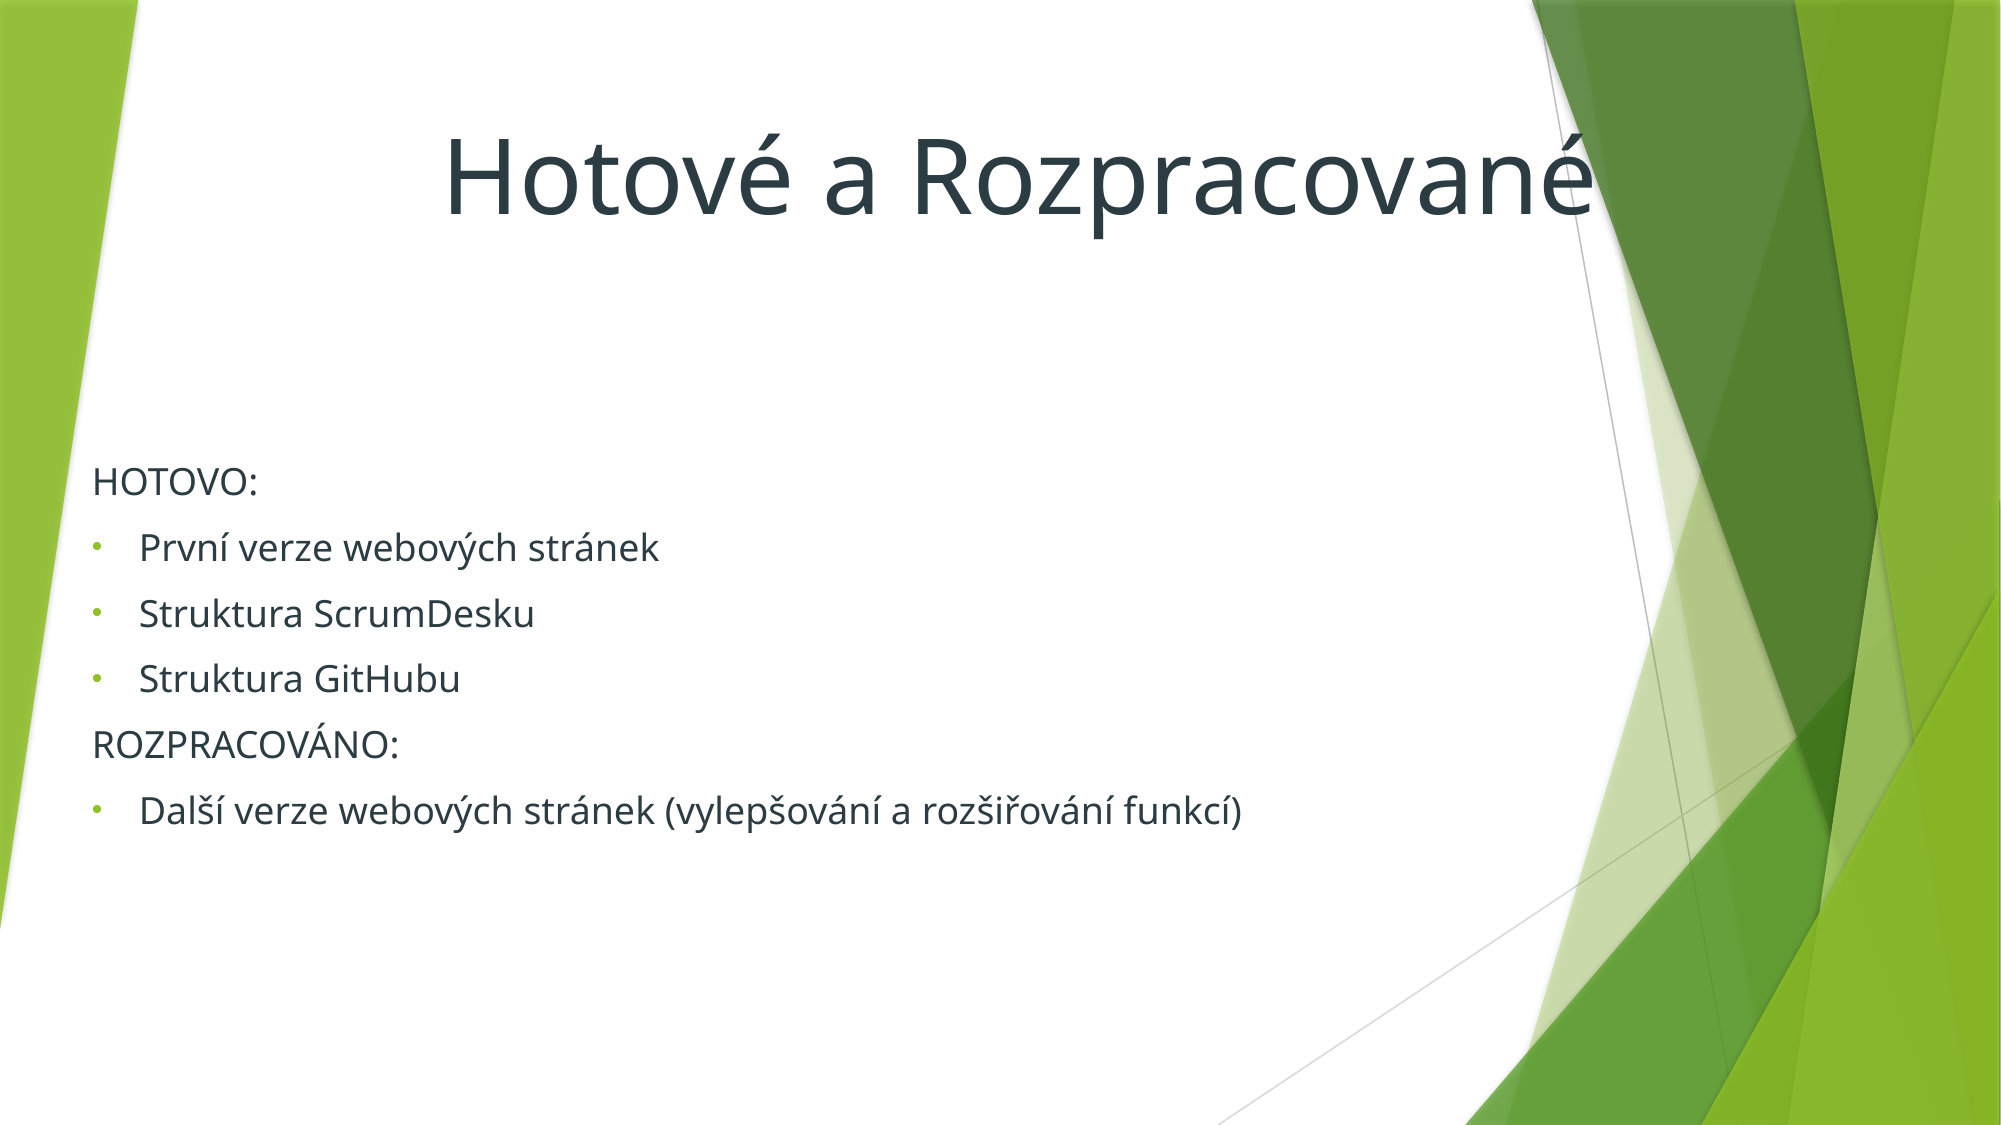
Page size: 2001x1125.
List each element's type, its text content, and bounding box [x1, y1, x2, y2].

subtitle HOTOVO: První verze webových stránek Struktura ScrumDesku Struktura GitHubu ROZPRACOVÁNO: Další verze webových stránek (vylepšování a rozšiřování funkcí) [76, 450, 1964, 1093]
title Hotové a Rozpracované [411, 99, 1629, 243]
